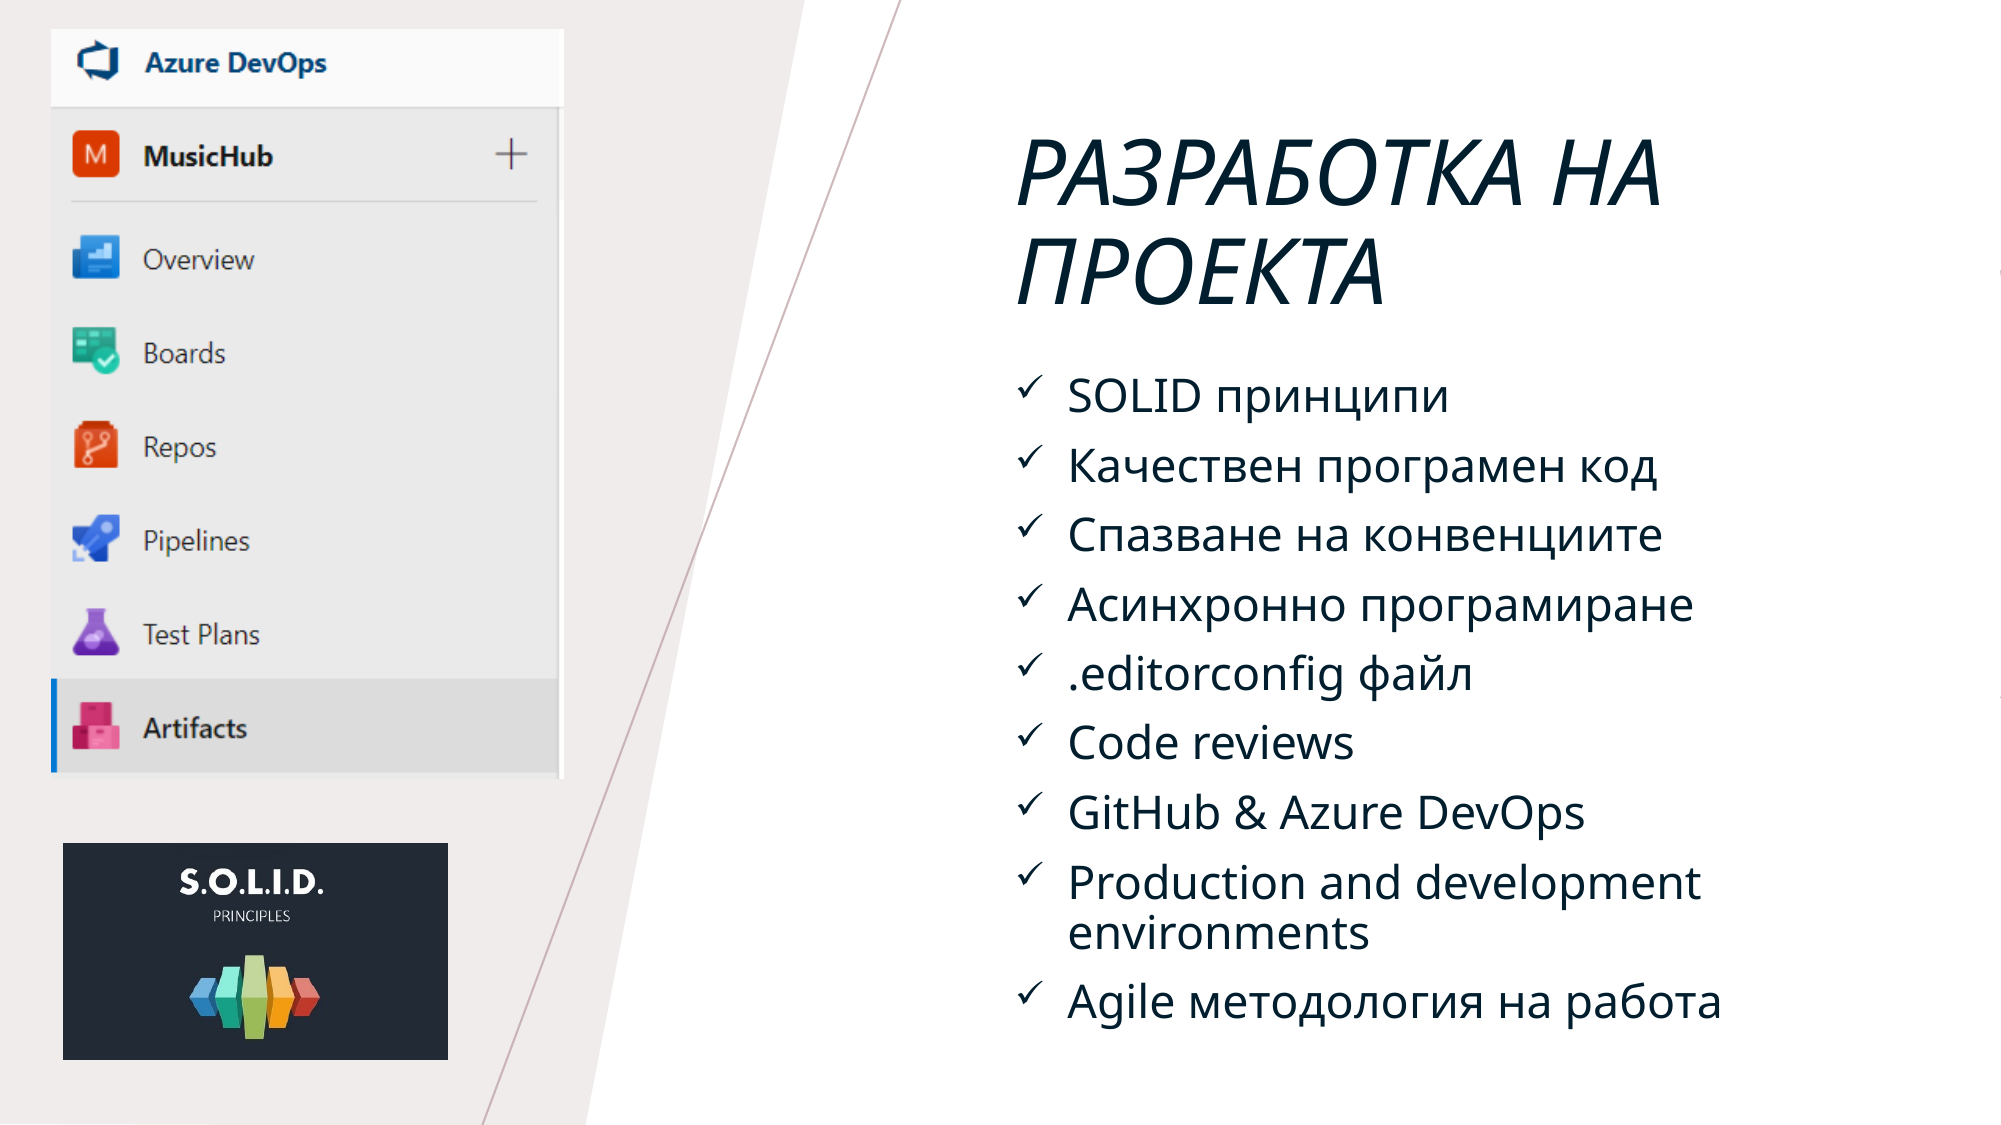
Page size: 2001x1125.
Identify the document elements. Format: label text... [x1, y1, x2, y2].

text_box [901, 0, 2000, 1125]
picture [63, 843, 449, 1061]
text_box [0, 0, 482, 1125]
title Разработка на проекта [999, 85, 1892, 364]
list SOLID принципи Качествен програмен код Спазване на конвенциите Асинхронно програмиране .editorconfig файл Code reviews GitHub & Azure DevOps Production and development environments Agile методология на работа [999, 364, 1892, 1038]
picture [51, 29, 564, 779]
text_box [482, 0, 901, 1125]
